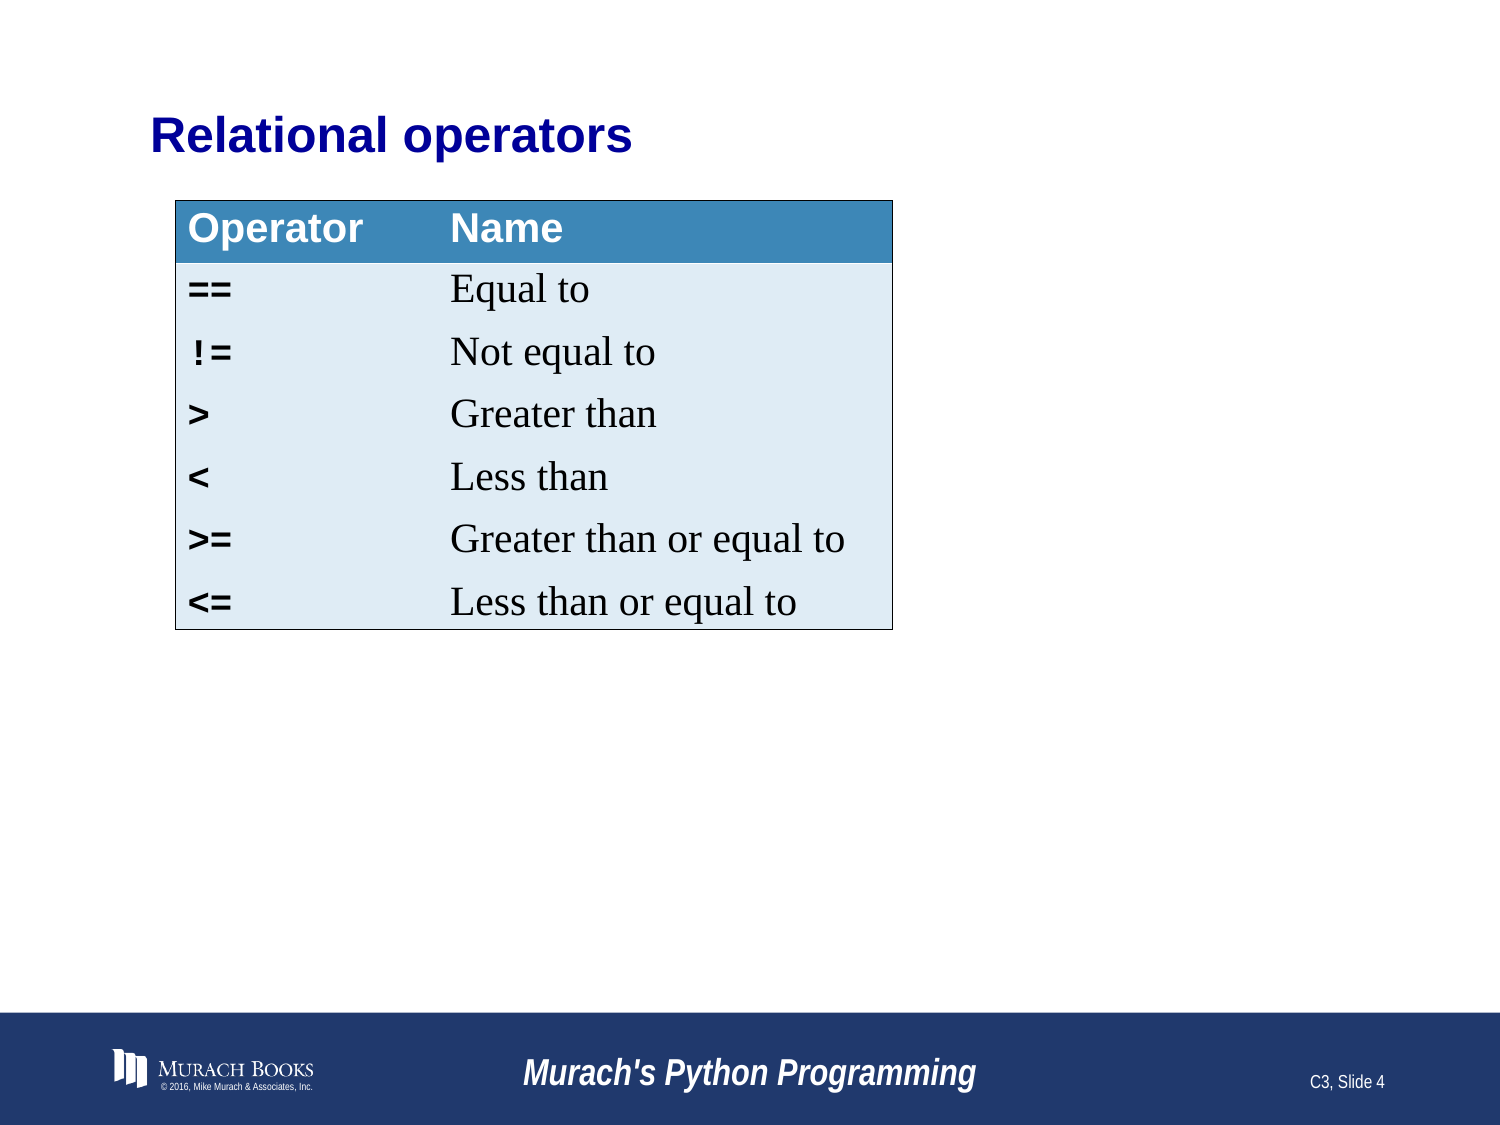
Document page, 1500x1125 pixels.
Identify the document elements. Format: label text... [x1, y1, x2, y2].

title Relational operators [150, 102, 1350, 164]
footer © 2016, Mike Murach & Associates, Inc. [12, 1025, 463, 1100]
slide_number Murach's Python Programming [463, 1025, 1050, 1100]
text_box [149, 187, 1348, 643]
slide_number C3, Slide 4 [1087, 1025, 1400, 1100]
